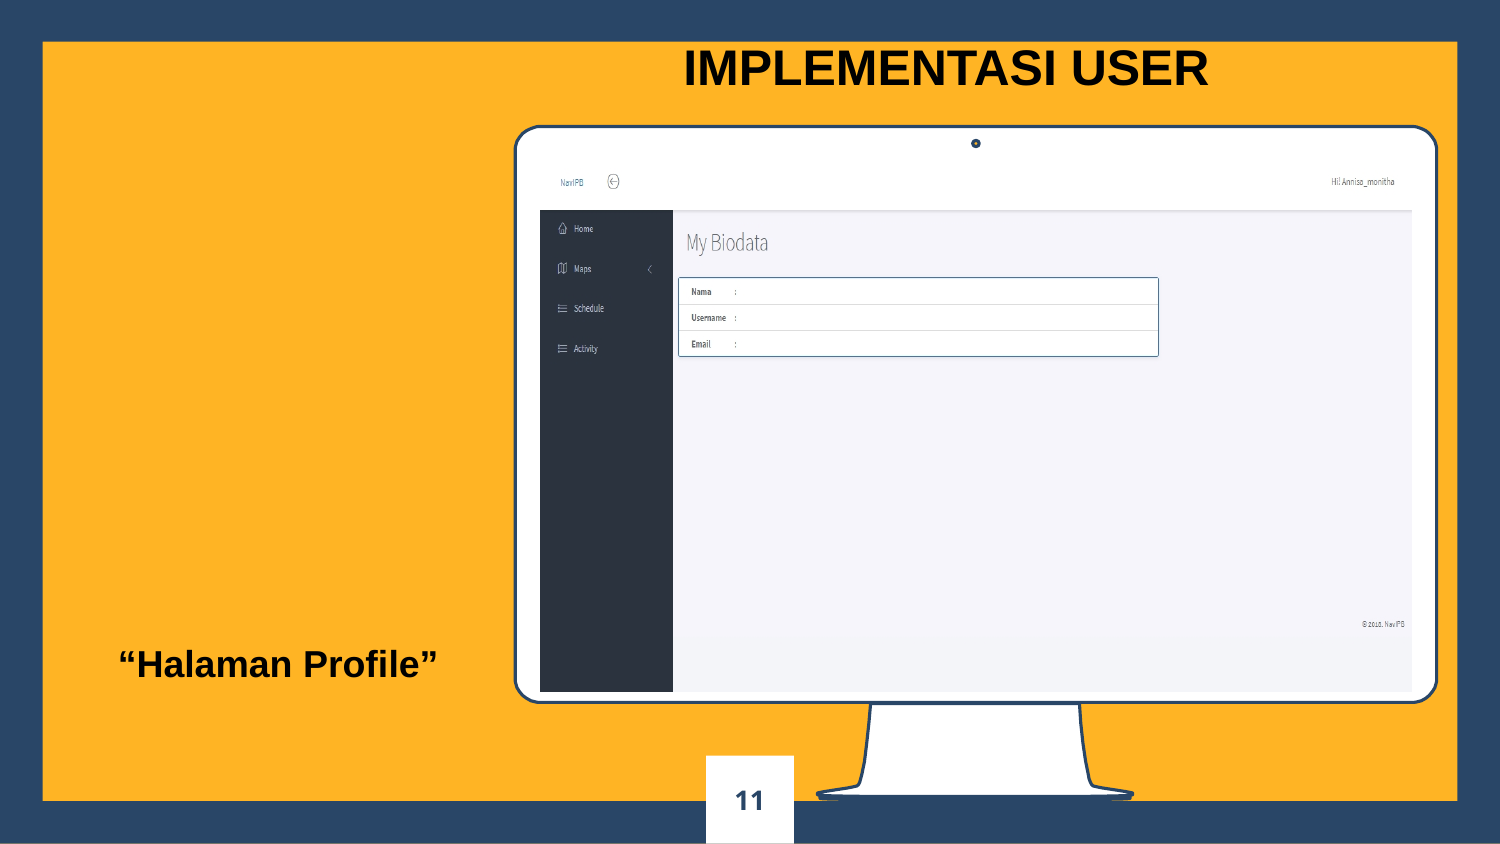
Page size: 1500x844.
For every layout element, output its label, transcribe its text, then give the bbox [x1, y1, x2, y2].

picture [540, 154, 1412, 692]
slide_number 11 [705, 755, 794, 844]
text_box IMPLEMENTASI USER [668, 20, 1284, 106]
text_box “Halaman Profile” [41, 632, 516, 692]
text_box [515, 126, 1437, 800]
